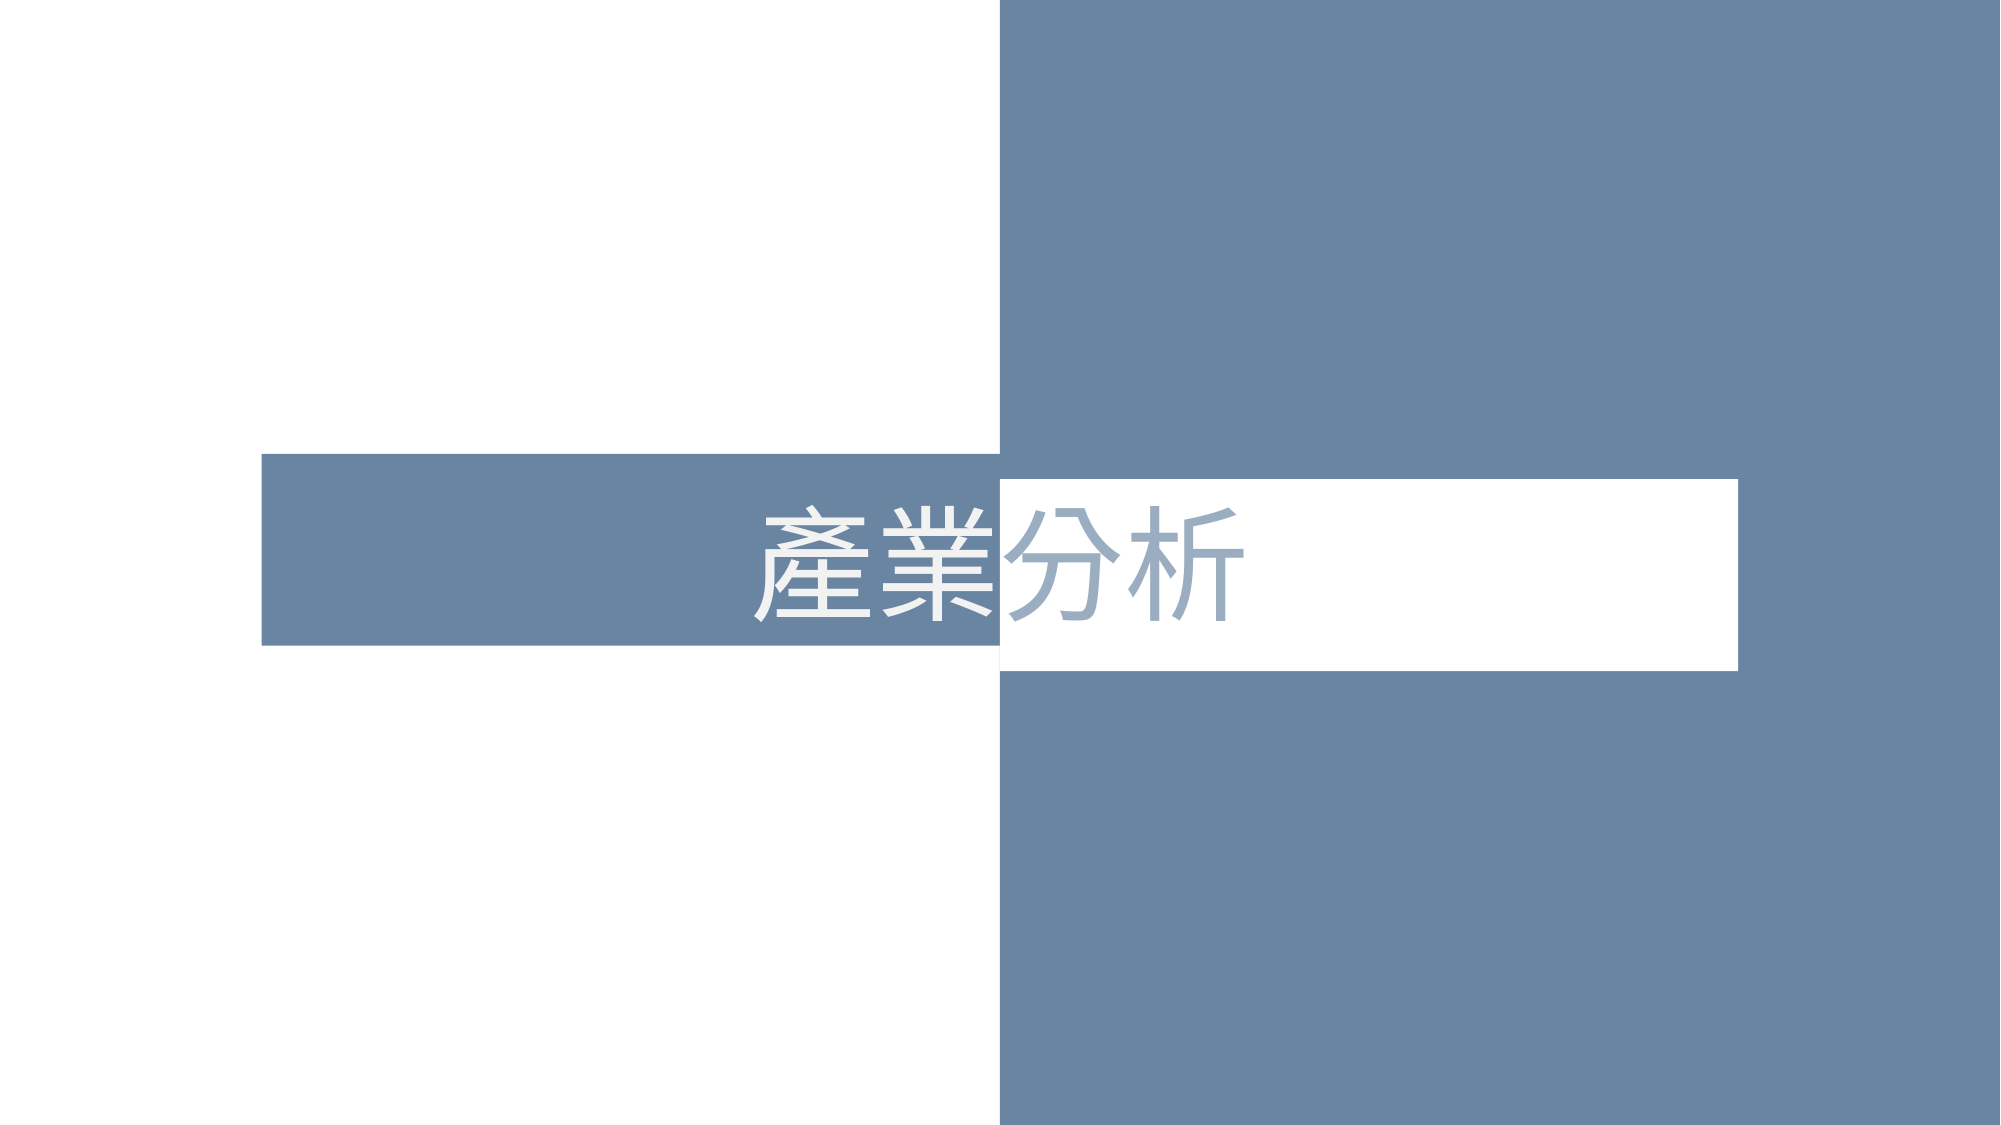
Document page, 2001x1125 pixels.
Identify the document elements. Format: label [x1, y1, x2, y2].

text_box [999, 0, 2000, 1125]
text_box [261, 453, 1739, 672]
